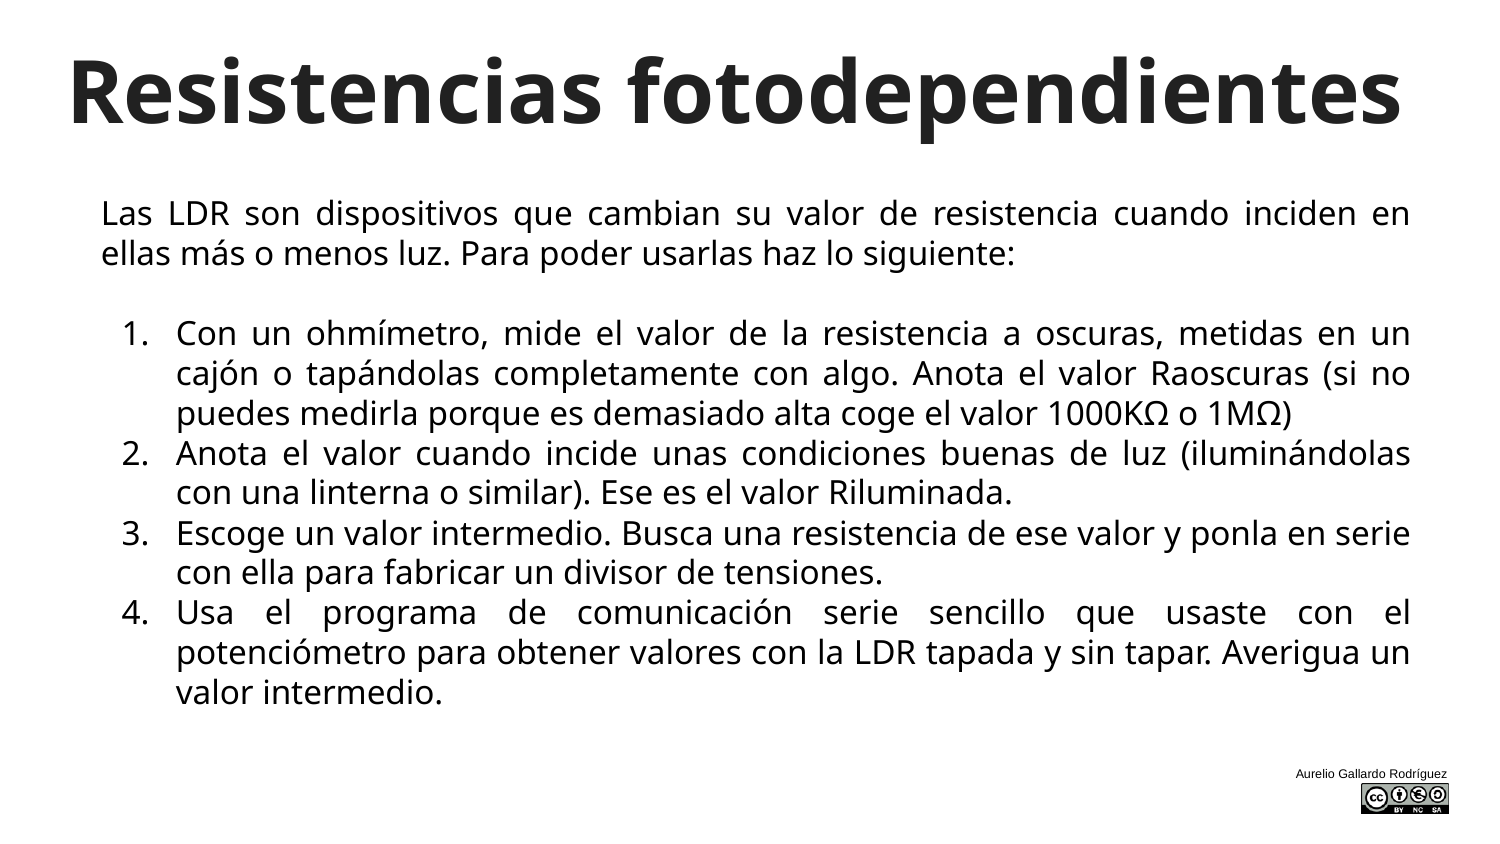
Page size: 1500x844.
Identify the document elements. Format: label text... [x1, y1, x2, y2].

title Resistencias fotodependientes [51, 21, 1449, 153]
text_box Las LDR son dispositivos que cambian su valor de resistencia cuando inciden en ellas más o menos luz. Para poder usarlas haz lo siguiente: Con un ohmímetro, mide el valor de la resistencia a oscuras, metidas en un cajón o tapándolas completamente con algo. Anota el valor Raoscuras (si no puedes medirla porque es demasiado alta coge el valor 1000KΩ o 1MΩ) Anota el valor cuando incide unas condiciones buenas de luz (iluminándolas con una linterna o similar). Ese es el valor Riluminada. Escoge un valor intermedio. Busca una resistencia de ese valor y ponla en serie con ella para fabricar un divisor de tensiones. Usa el programa de comunicación serie sencillo que usaste con el potenciómetro para obtener valores con la LDR tapada y sin tapar. Averigua un valor intermedio. [85, 177, 1429, 746]
picture [1361, 783, 1449, 814]
